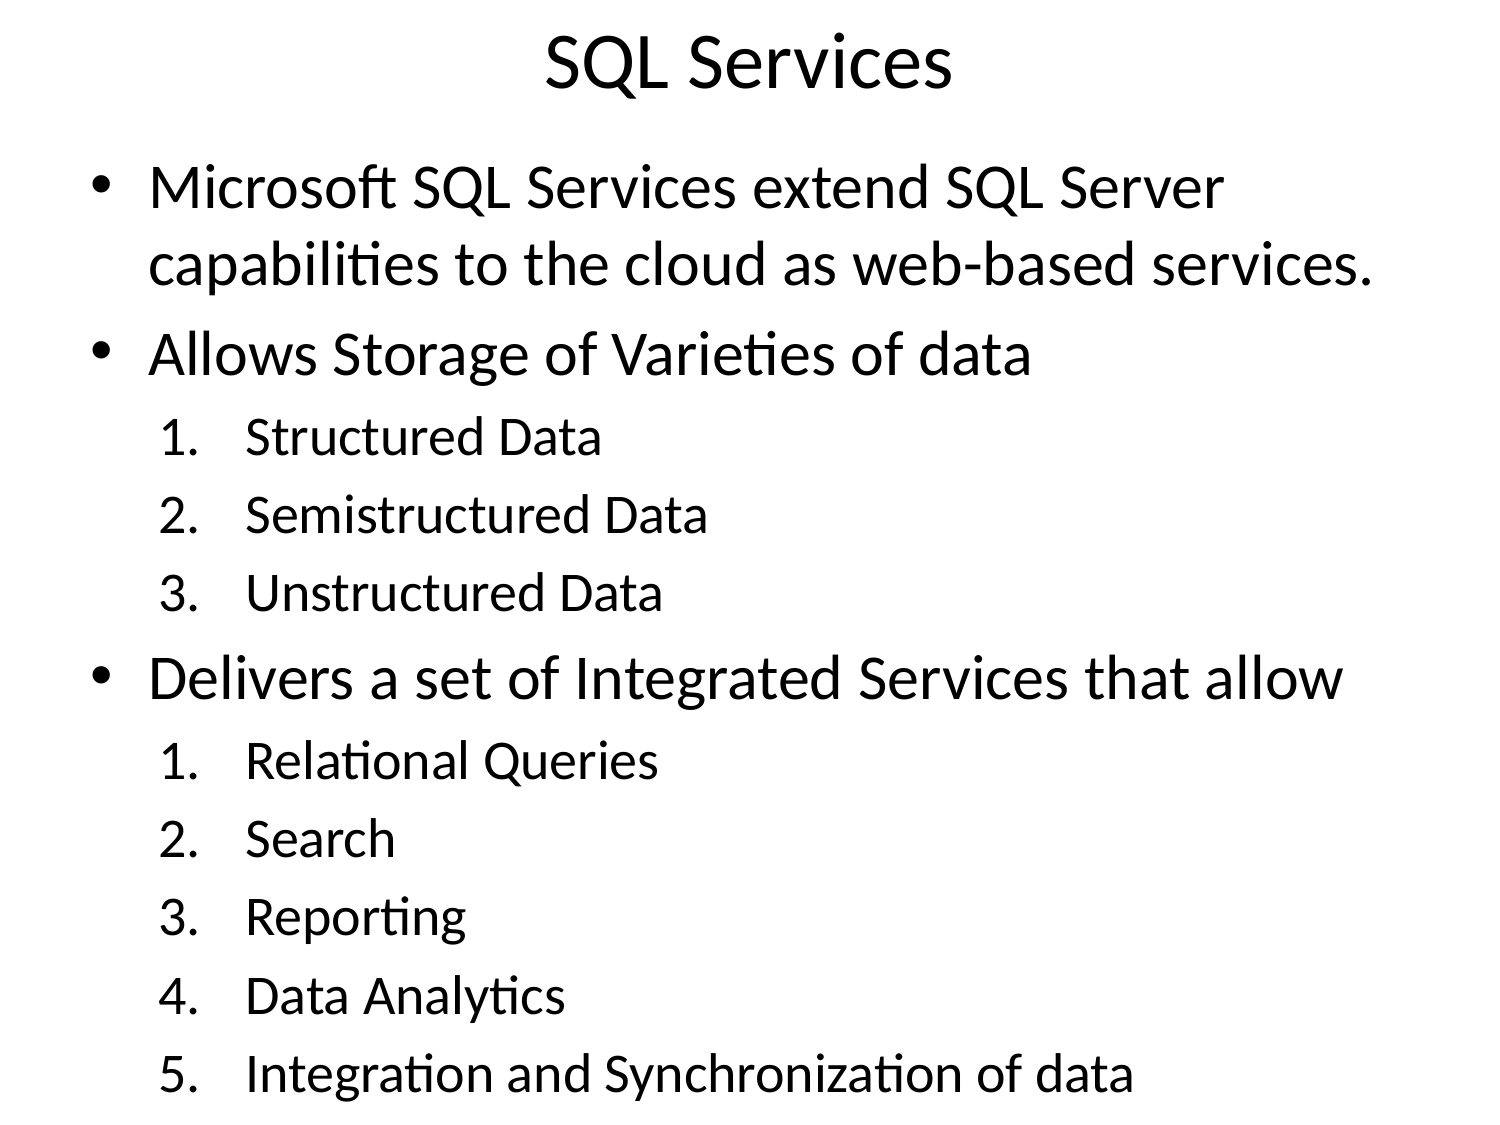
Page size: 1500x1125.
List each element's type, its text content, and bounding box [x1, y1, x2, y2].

list Microsoft SQL Services extend SQL Server capabilities to the cloud as web-based services. Allows Storage of Varieties of data Structured Data Semistructured Data Unstructured Data Delivers a set of Integrated Services that allow Relational Queries Search Reporting Data Analytics Integration and Synchronization of data [75, 137, 1425, 1125]
title SQL Services [75, 0, 1425, 113]
